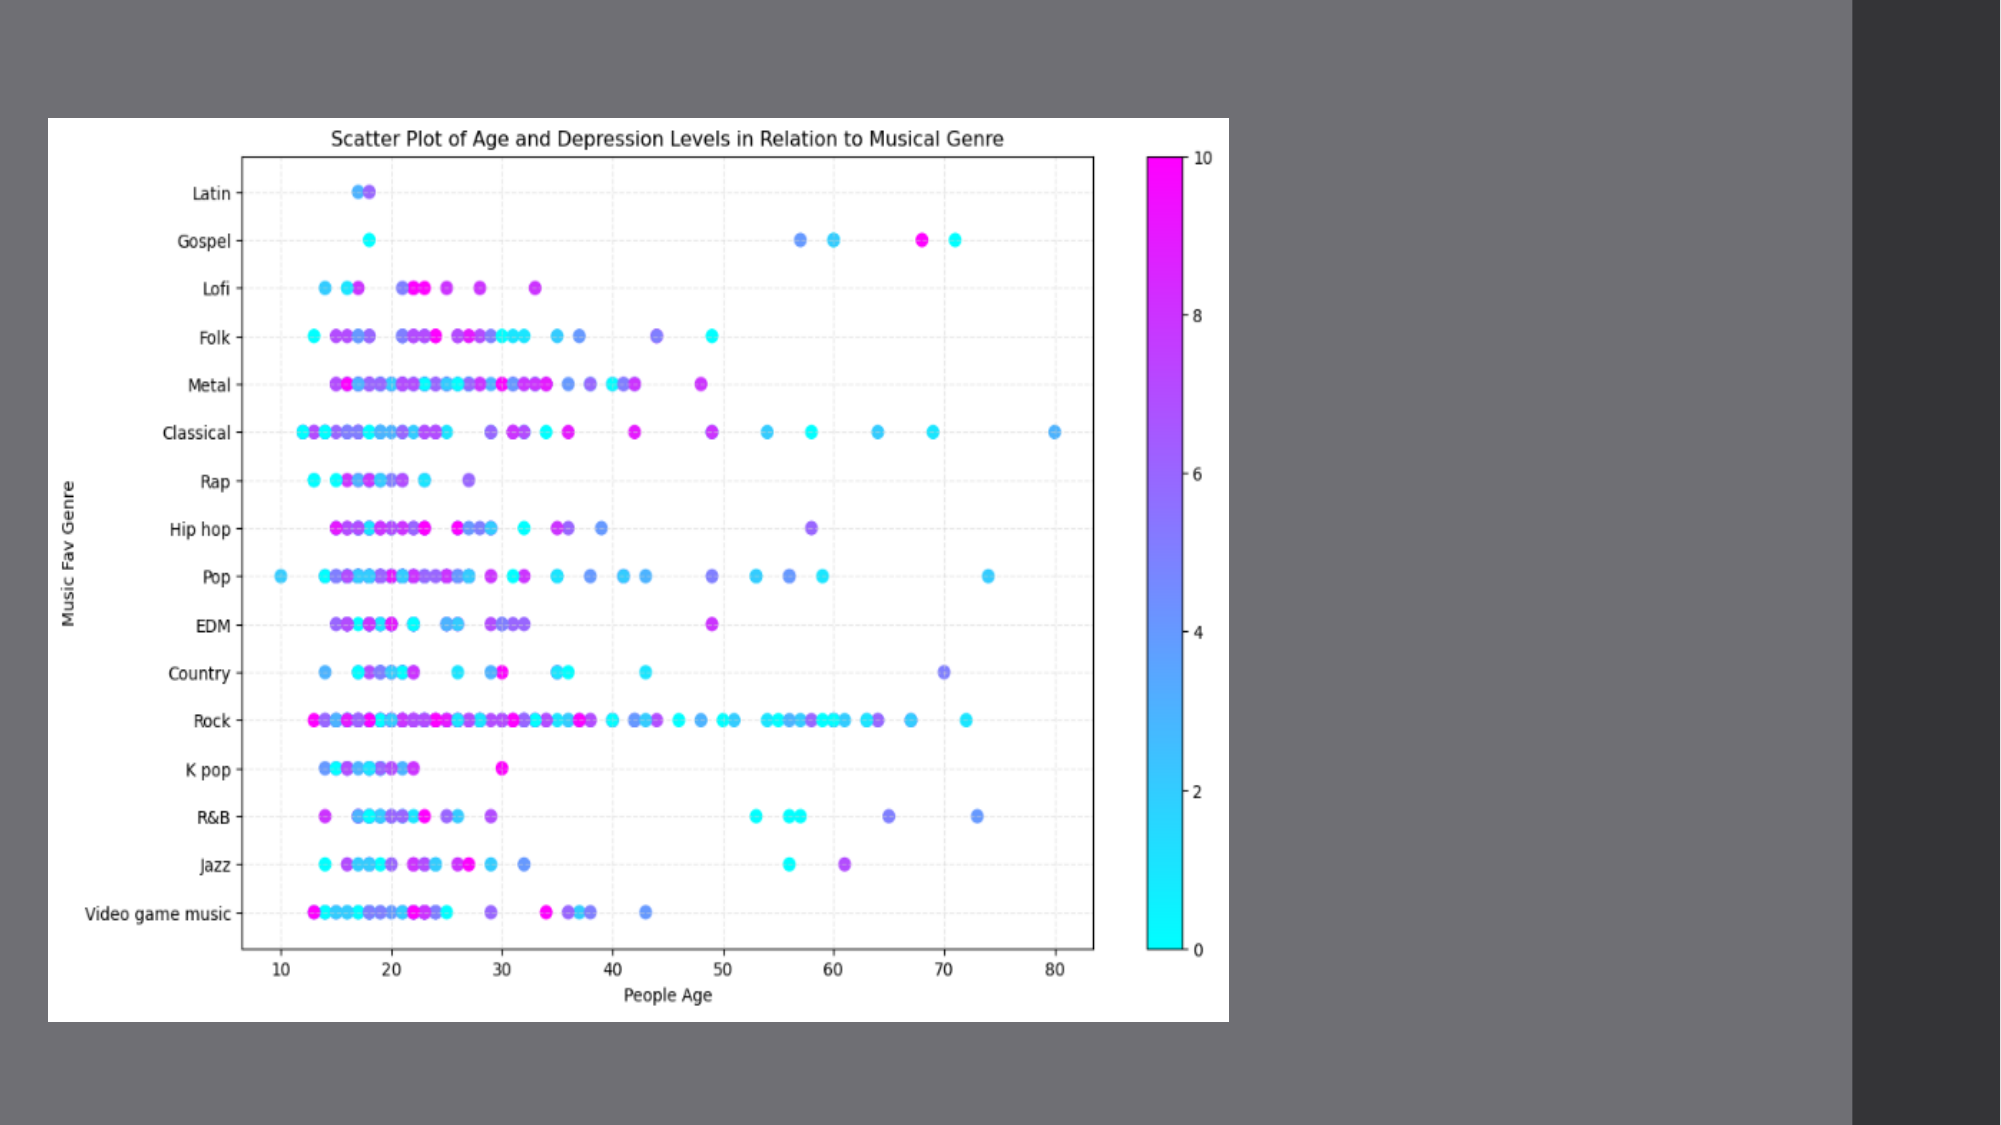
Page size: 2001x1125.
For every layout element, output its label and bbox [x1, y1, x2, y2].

picture [48, 118, 1229, 1022]
